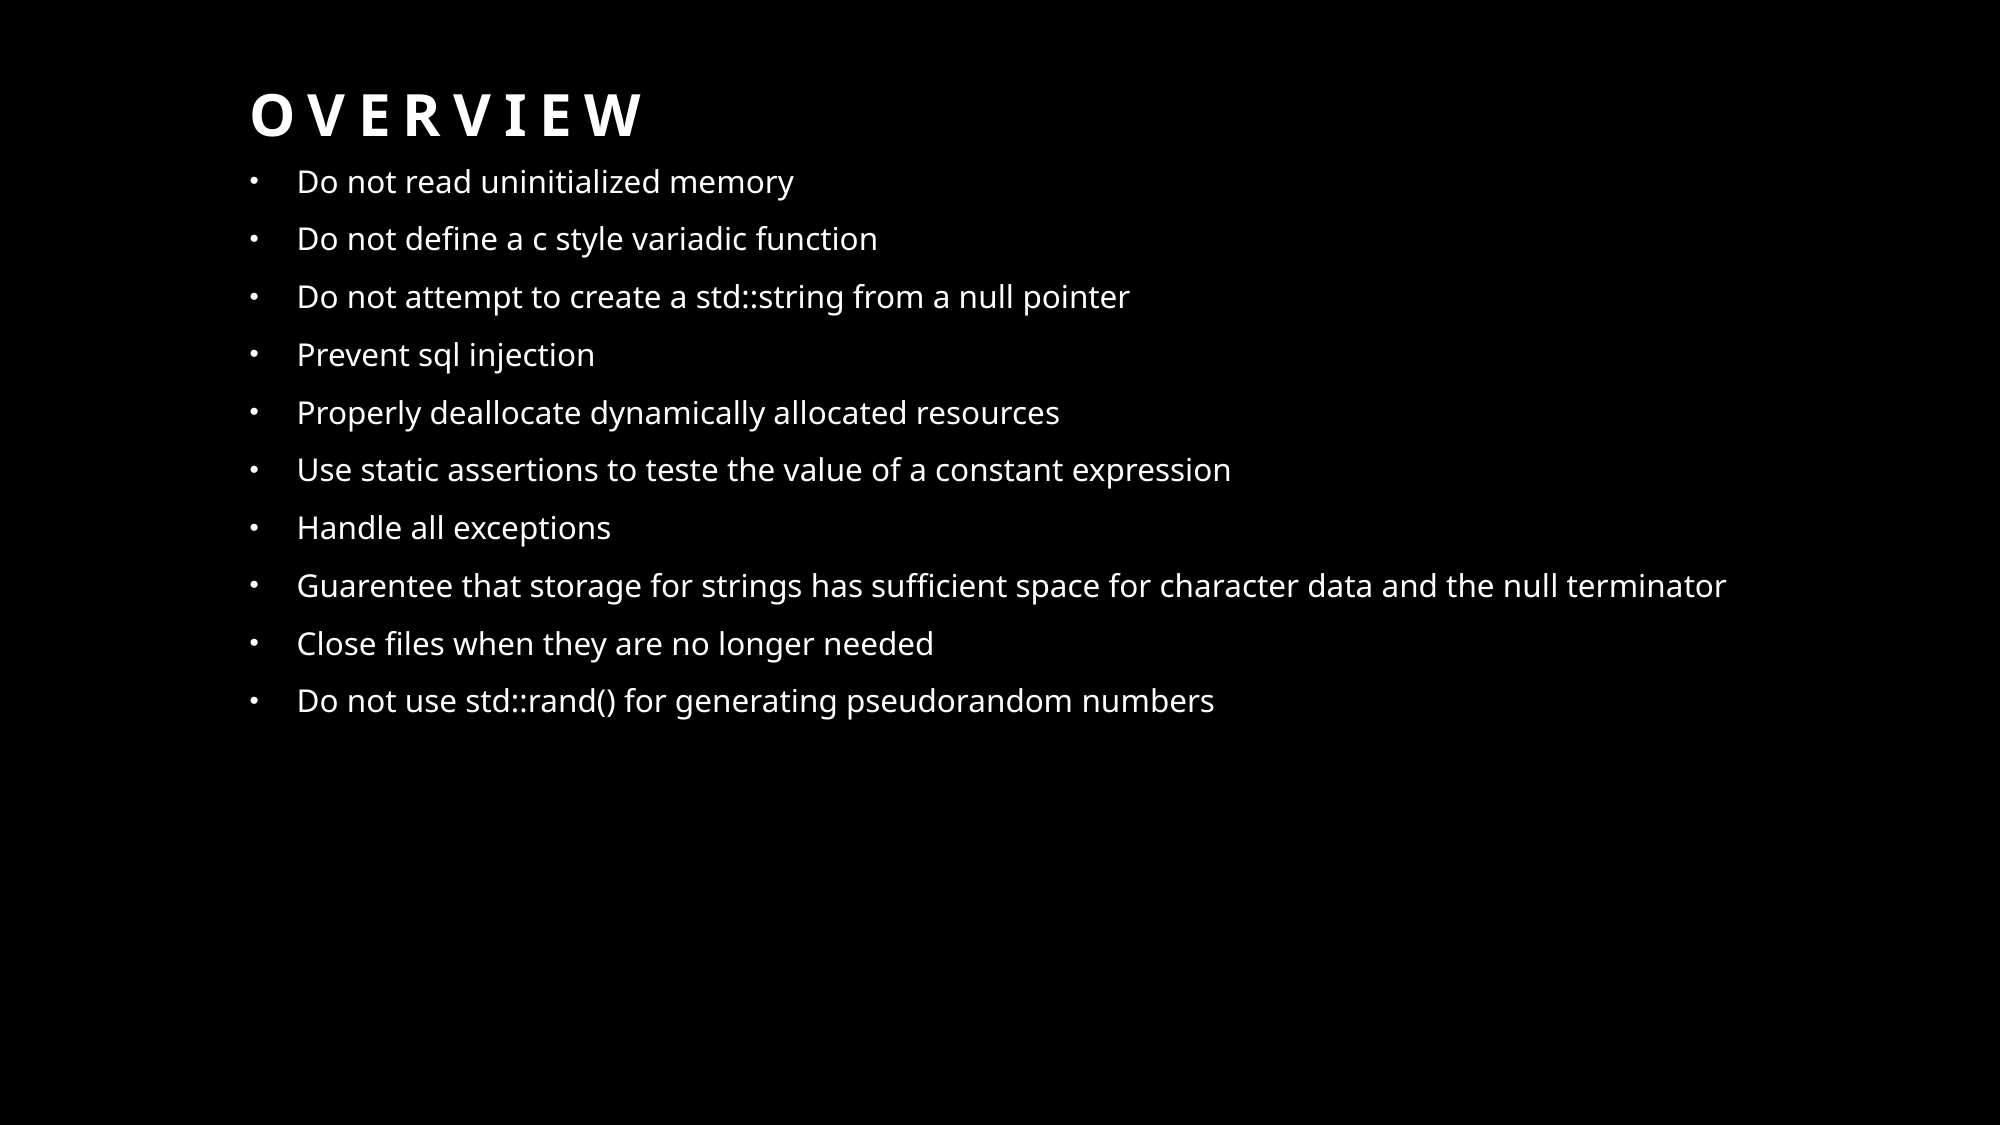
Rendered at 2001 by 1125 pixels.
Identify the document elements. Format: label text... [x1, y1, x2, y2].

title Overview [234, 15, 1750, 142]
list Do not read uninitialized memory Do not define a c style variadic function Do not attempt to create a std::string from a null pointer Prevent sql injection Properly deallocate dynamically allocated resources Use static assertions to teste the value of a constant expression Handle all exceptions Guarentee that storage for strings has sufficient space for character data and the null terminator Close files when they are no longer needed Do not use std::rand() for generating pseudorandom numbers [234, 142, 1750, 768]
